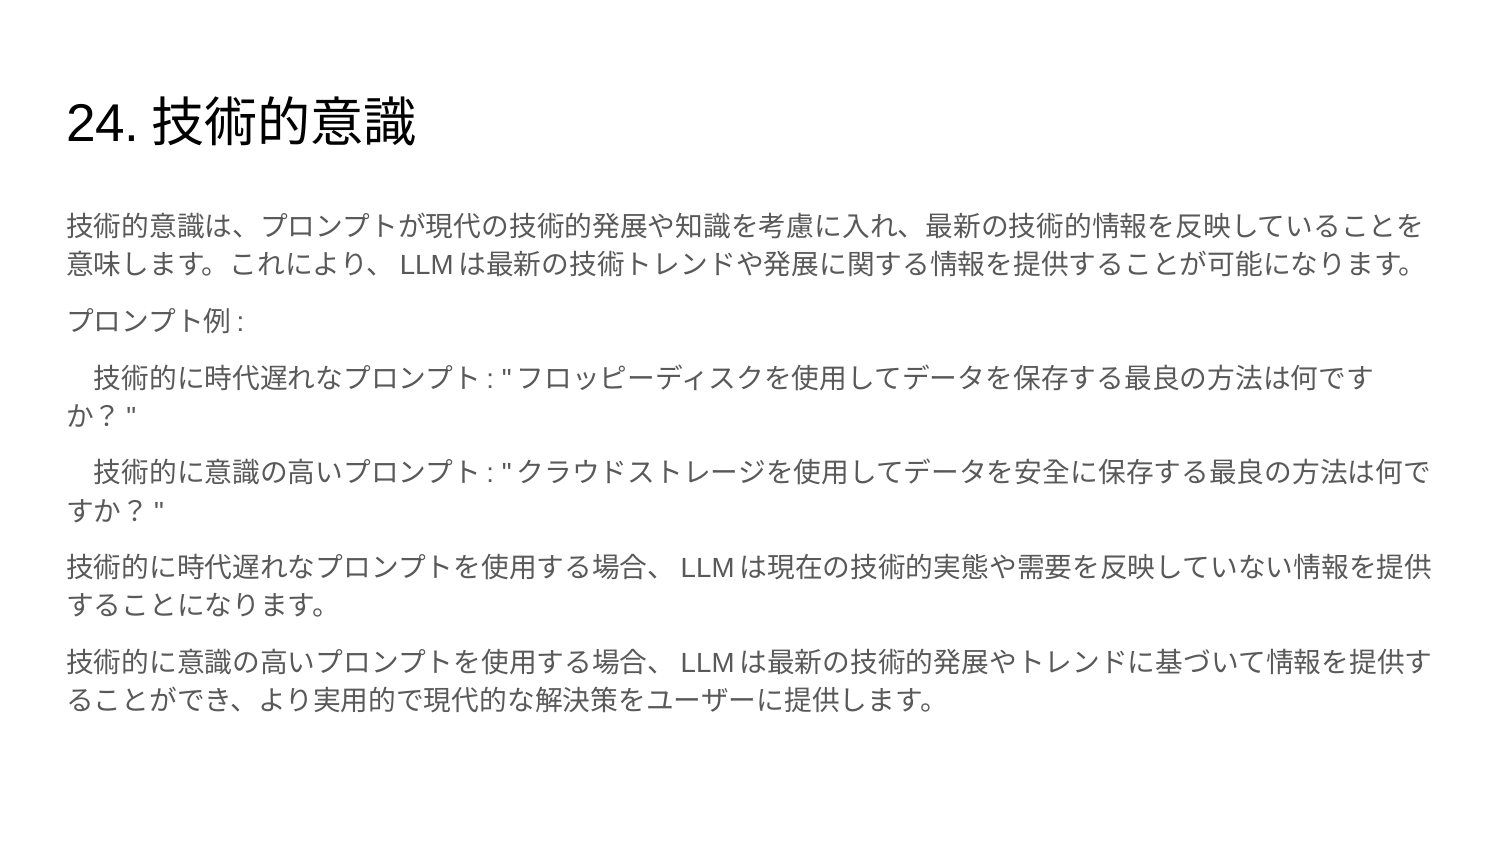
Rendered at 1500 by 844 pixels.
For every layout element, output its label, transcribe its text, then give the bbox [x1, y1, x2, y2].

title 24.技術的意識 [51, 72, 1449, 167]
list 技術的意識は、プロンプトが現代の技術的発展や知識を考慮に入れ、最新の技術的情報を反映していることを意味します。これにより、LLMは最新の技術トレンドや発展に関する情報を提供することが可能になります。 プロンプト例: 技術的に時代遅れなプロンプト: "フロッピーディスクを使用してデータを保存する最良の方法は何ですか？" 技術的に意識の高いプロンプト: "クラウドストレージを使用してデータを安全に保存する最良の方法は何ですか？" 技術的に時代遅れなプロンプトを使用する場合、LLMは現在の技術的実態や需要を反映していない情報を提供することになります。 技術的に意識の高いプロンプトを使用する場合、LLMは最新の技術的発展やトレンドに基づいて情報を提供することができ、より実用的で現代的な解決策をユーザーに提供します。 [51, 189, 1449, 750]
